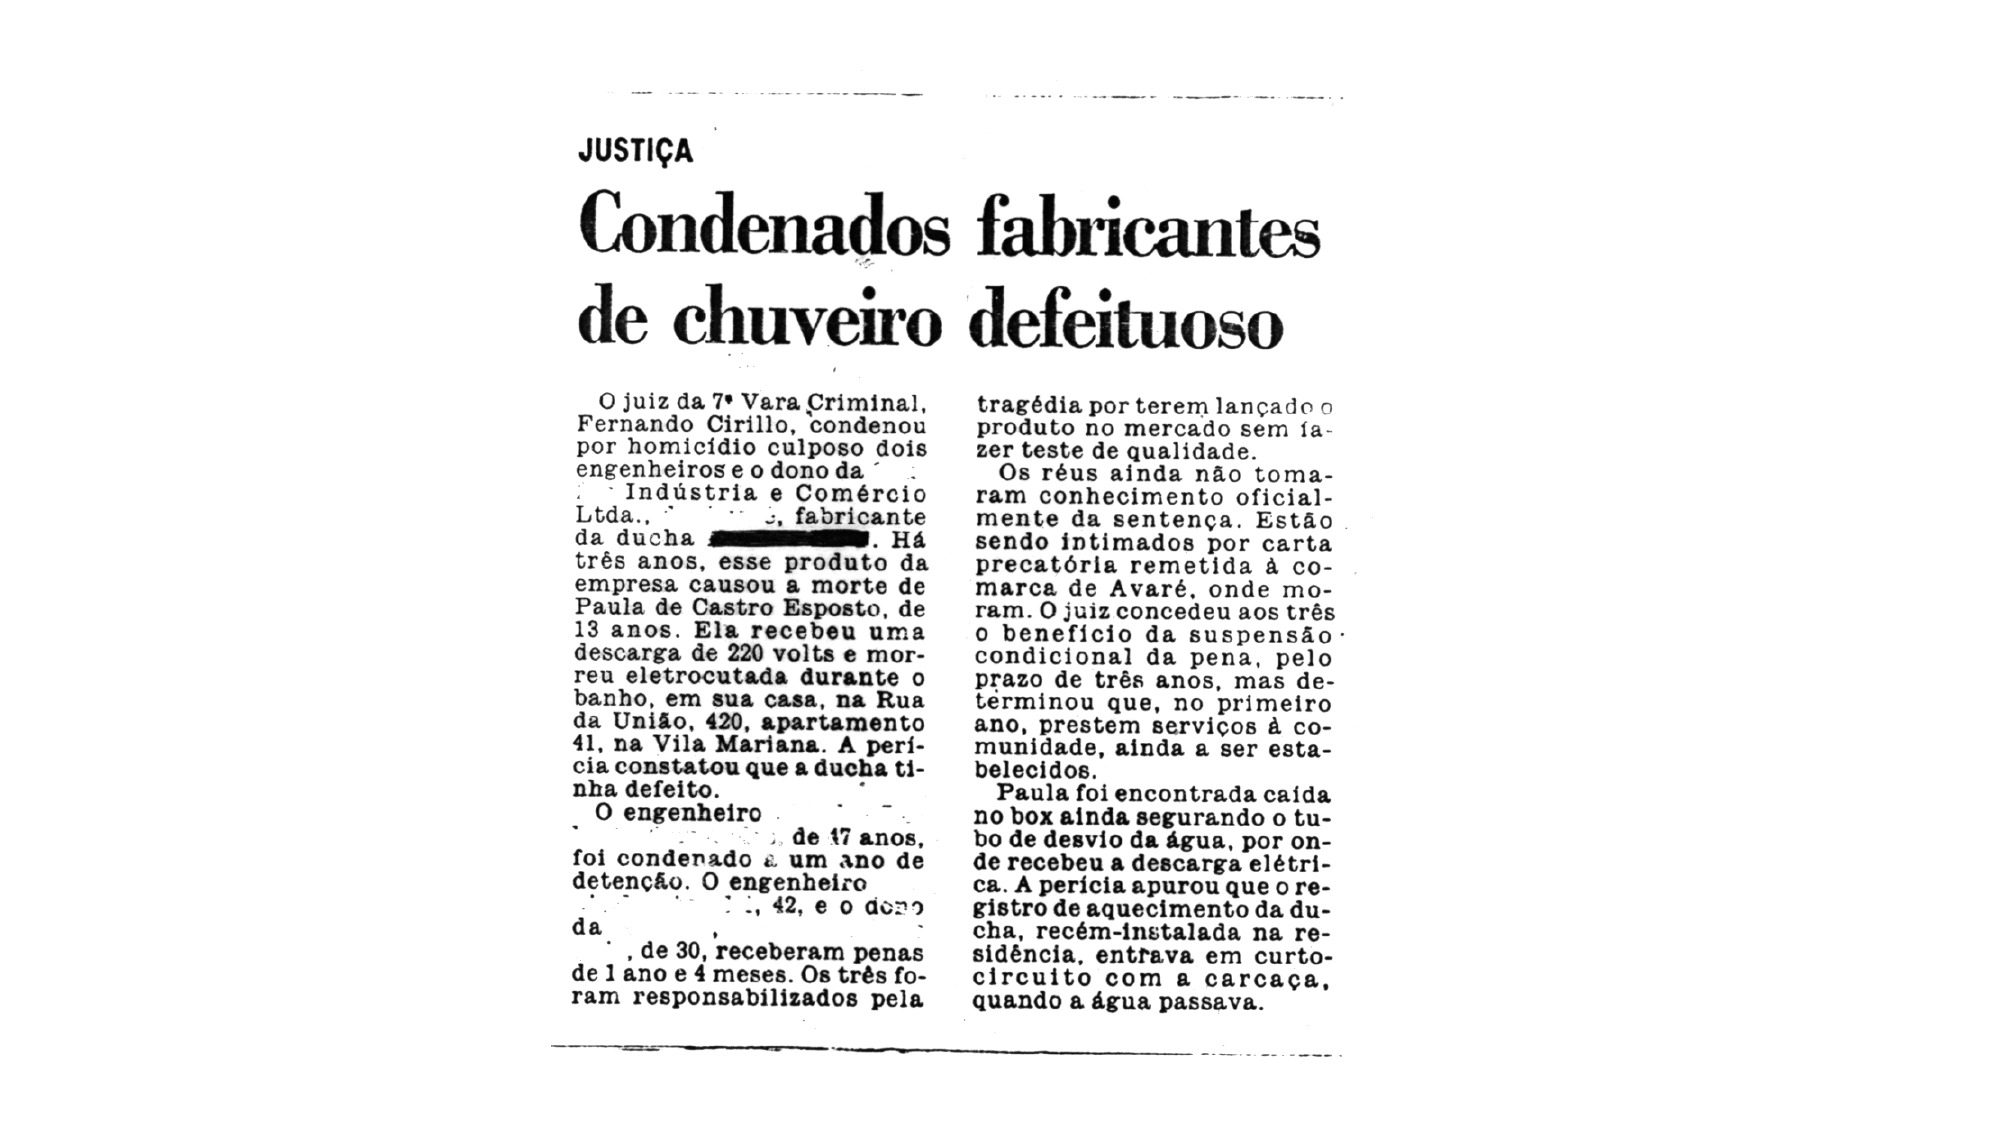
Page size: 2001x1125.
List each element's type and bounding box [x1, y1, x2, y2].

picture [551, 66, 1377, 1064]
